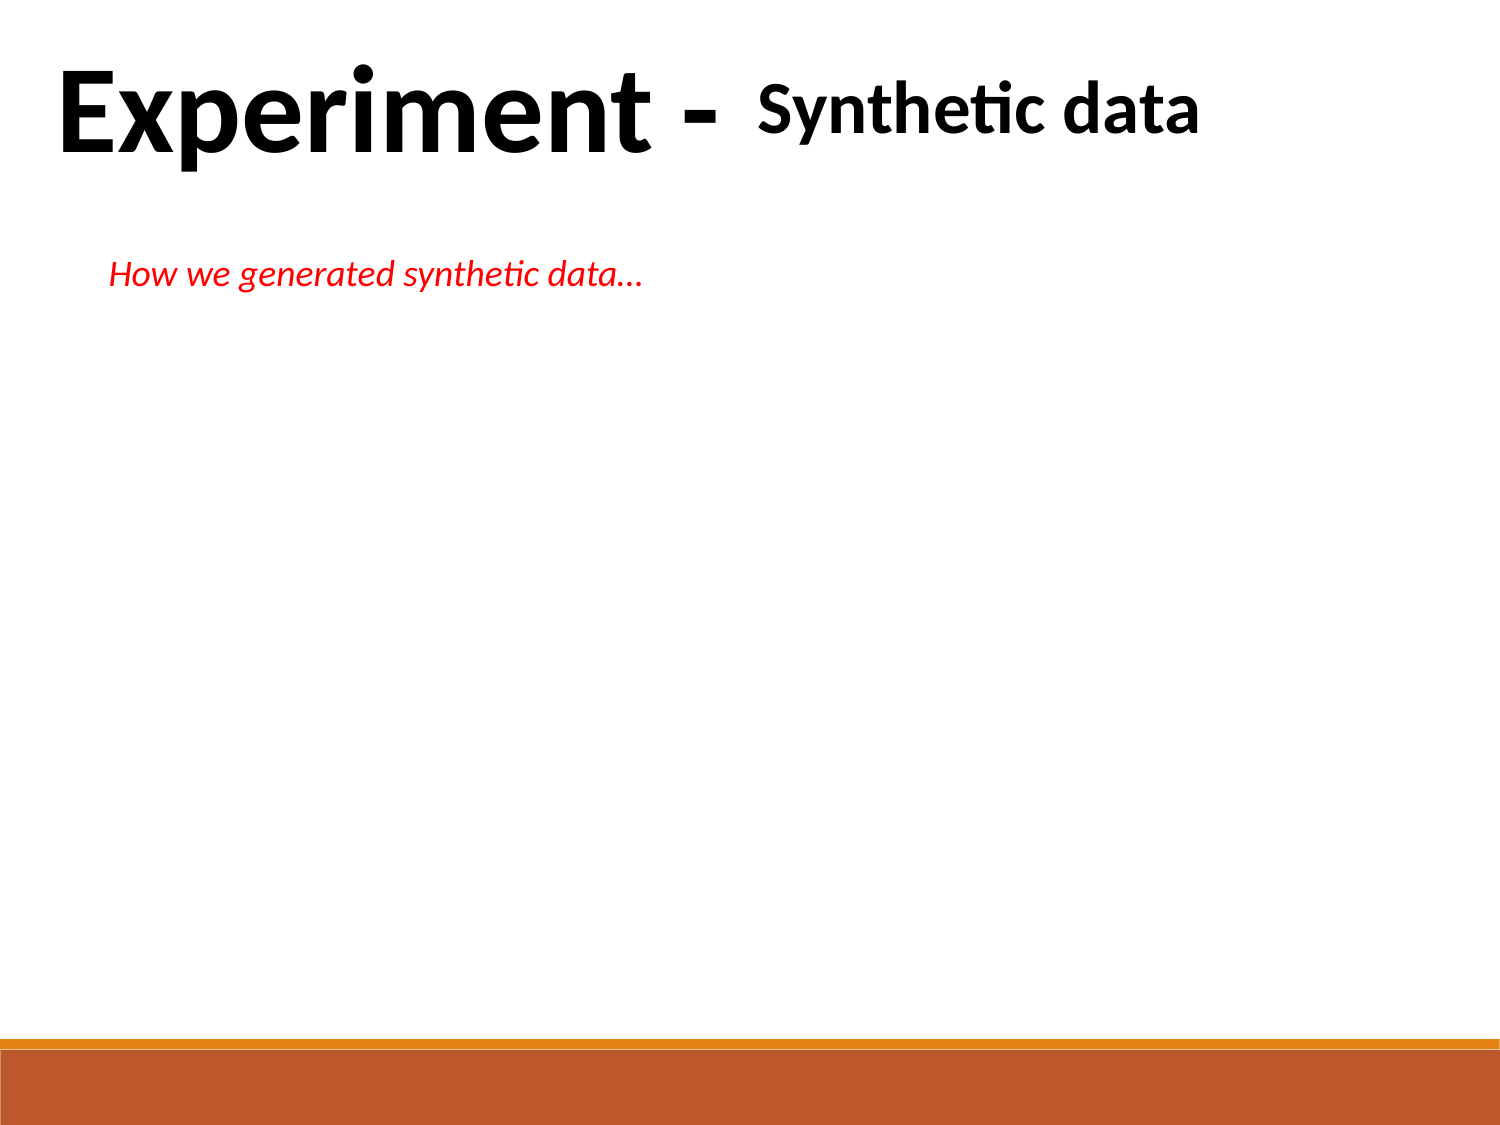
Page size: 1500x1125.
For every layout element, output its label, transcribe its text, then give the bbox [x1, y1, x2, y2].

text_box Experiment - [41, 20, 1445, 186]
text_box How we generated synthetic data… [93, 241, 927, 302]
text_box Synthetic data [743, 50, 1378, 156]
